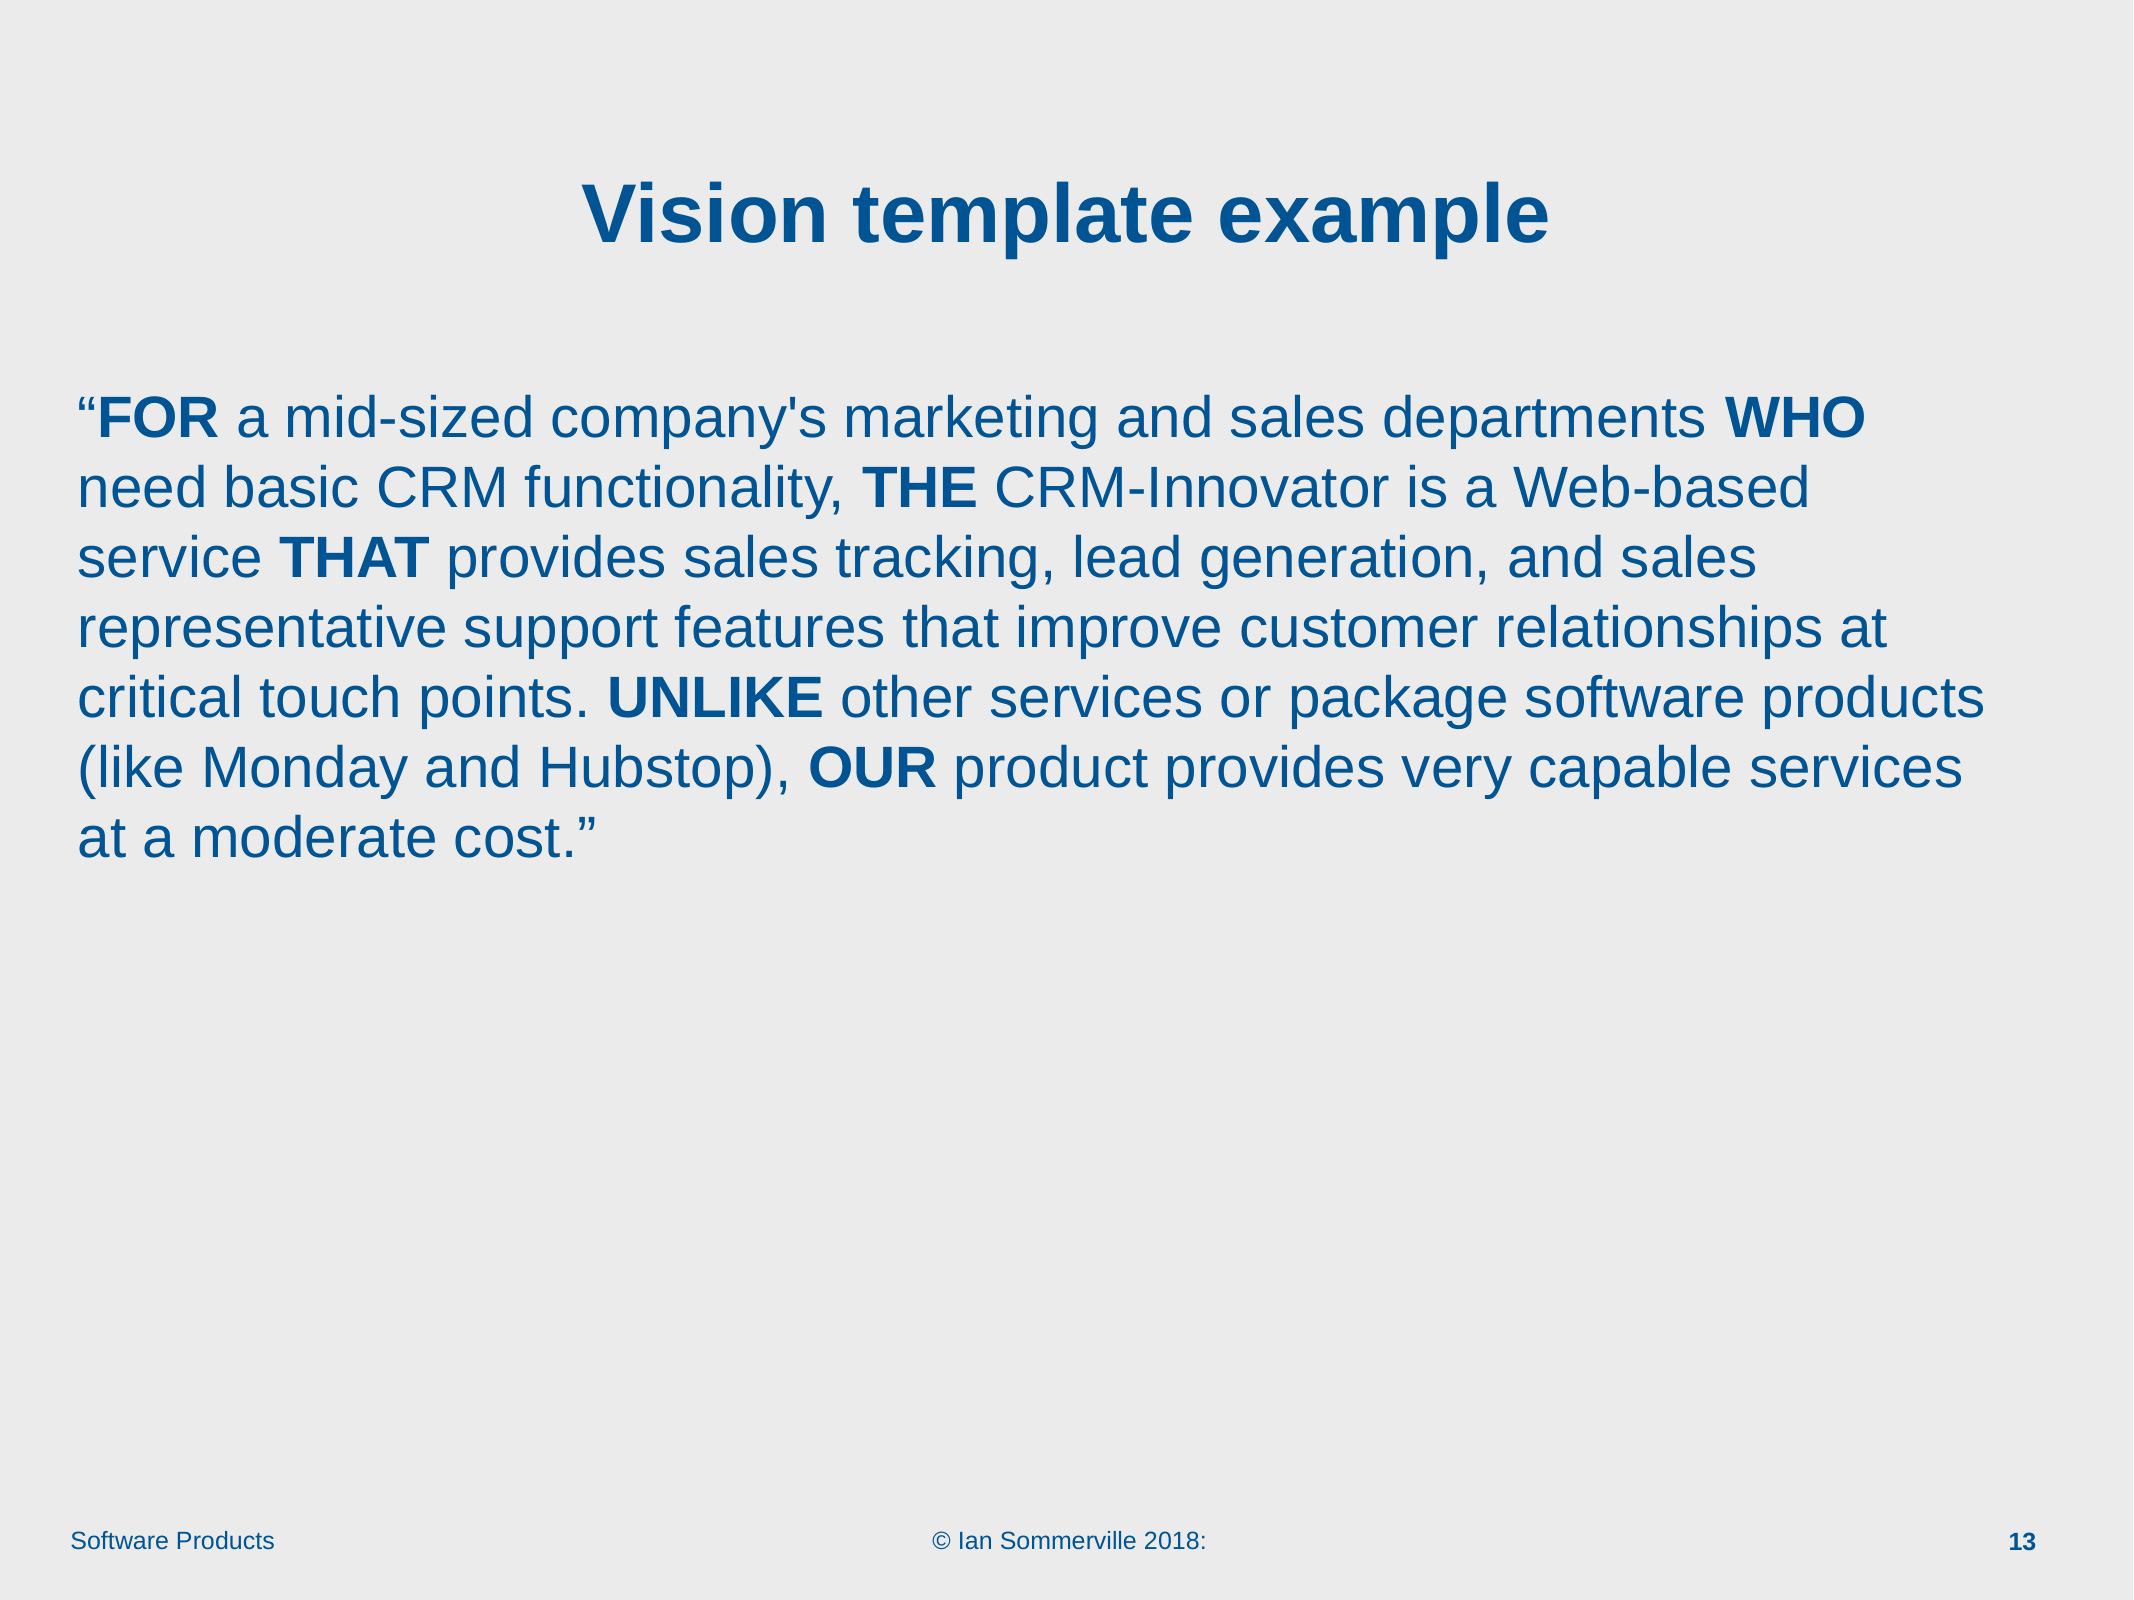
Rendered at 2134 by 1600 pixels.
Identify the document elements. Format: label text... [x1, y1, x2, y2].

slide_number 13 [1997, 1516, 2046, 1563]
title Vision template example [106, 66, 2027, 353]
list “FOR a mid-sized company's marketing and sales departments WHO need basic CRM functionality, THE CRM-Innovator is a Web-based service THAT provides sales tracking, lead generation, and sales representative support features that improve customer relationships at critical touch points. UNLIKE other services or package software products (like Monday and Hubstop), OUR product provides very capable services at a moderate cost.” [68, 370, 2016, 1454]
